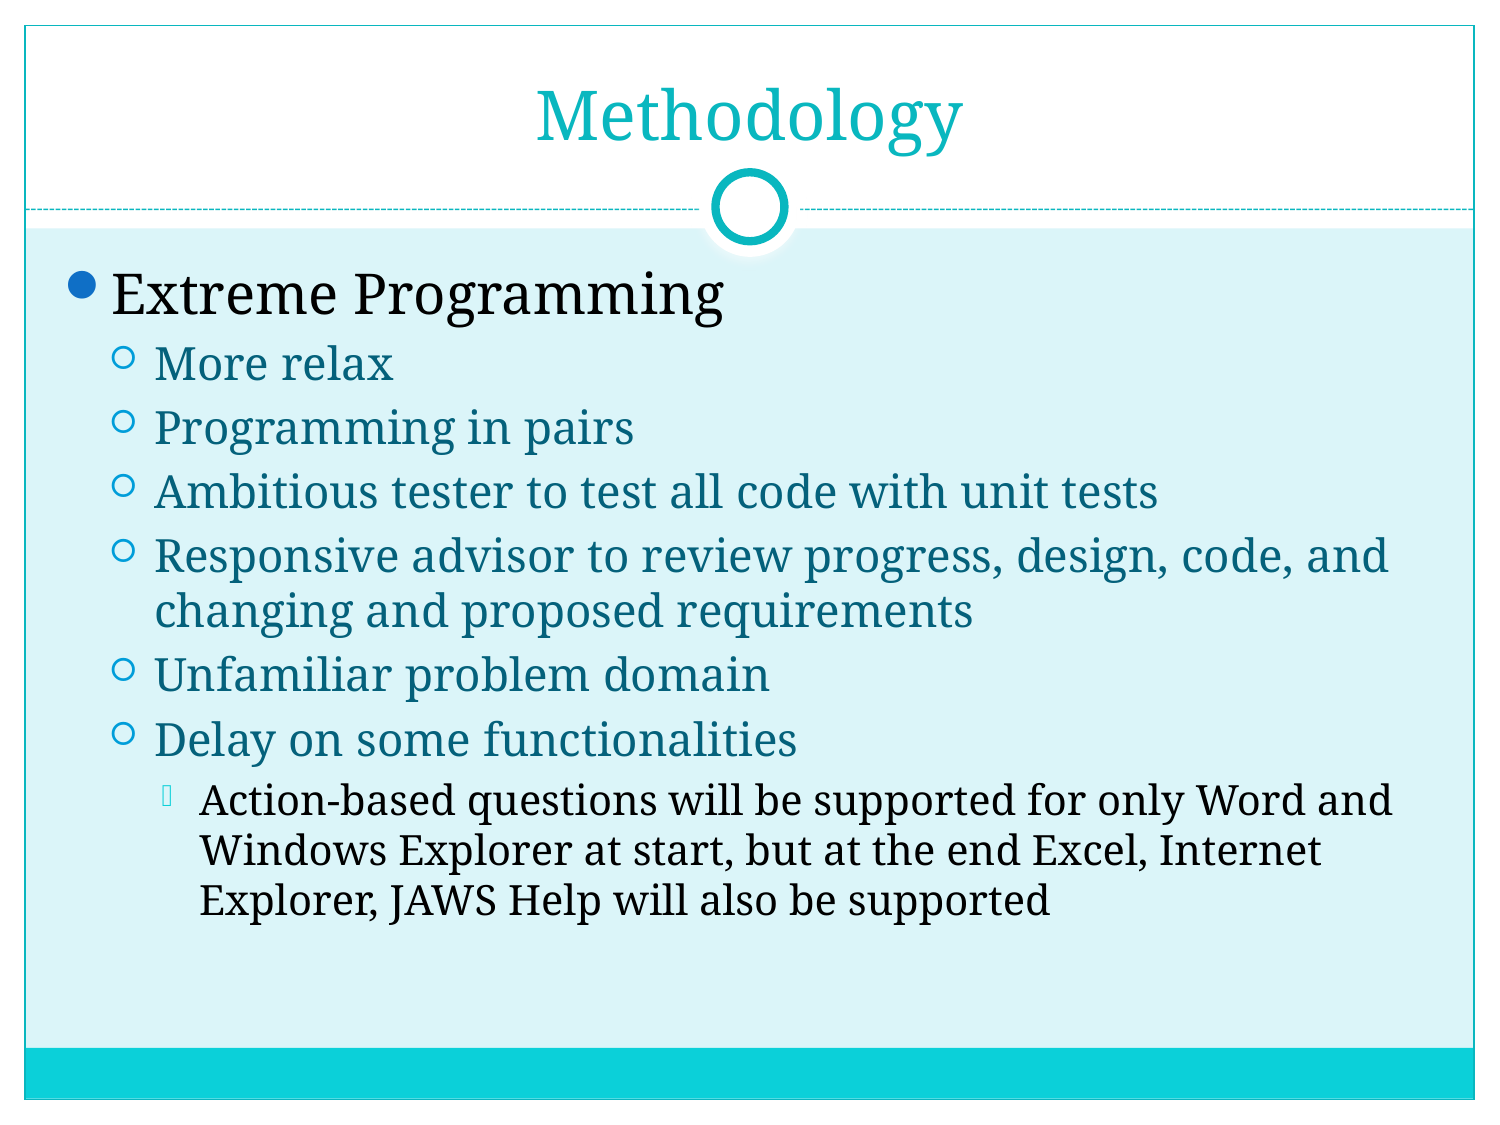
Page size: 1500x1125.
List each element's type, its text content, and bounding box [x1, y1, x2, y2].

title Methodology [49, 37, 1450, 162]
list Extreme Programming More relax Programming in pairs Ambitious tester to test all code with unit tests Responsive advisor to review progress, design, code, and changing and proposed requirements Unfamiliar problem domain Delay on some functionalities Action-based questions will be supported for only Word and Windows Explorer at start, but at the end Excel, Internet Explorer, JAWS Help will also be supported [49, 250, 1445, 1001]
